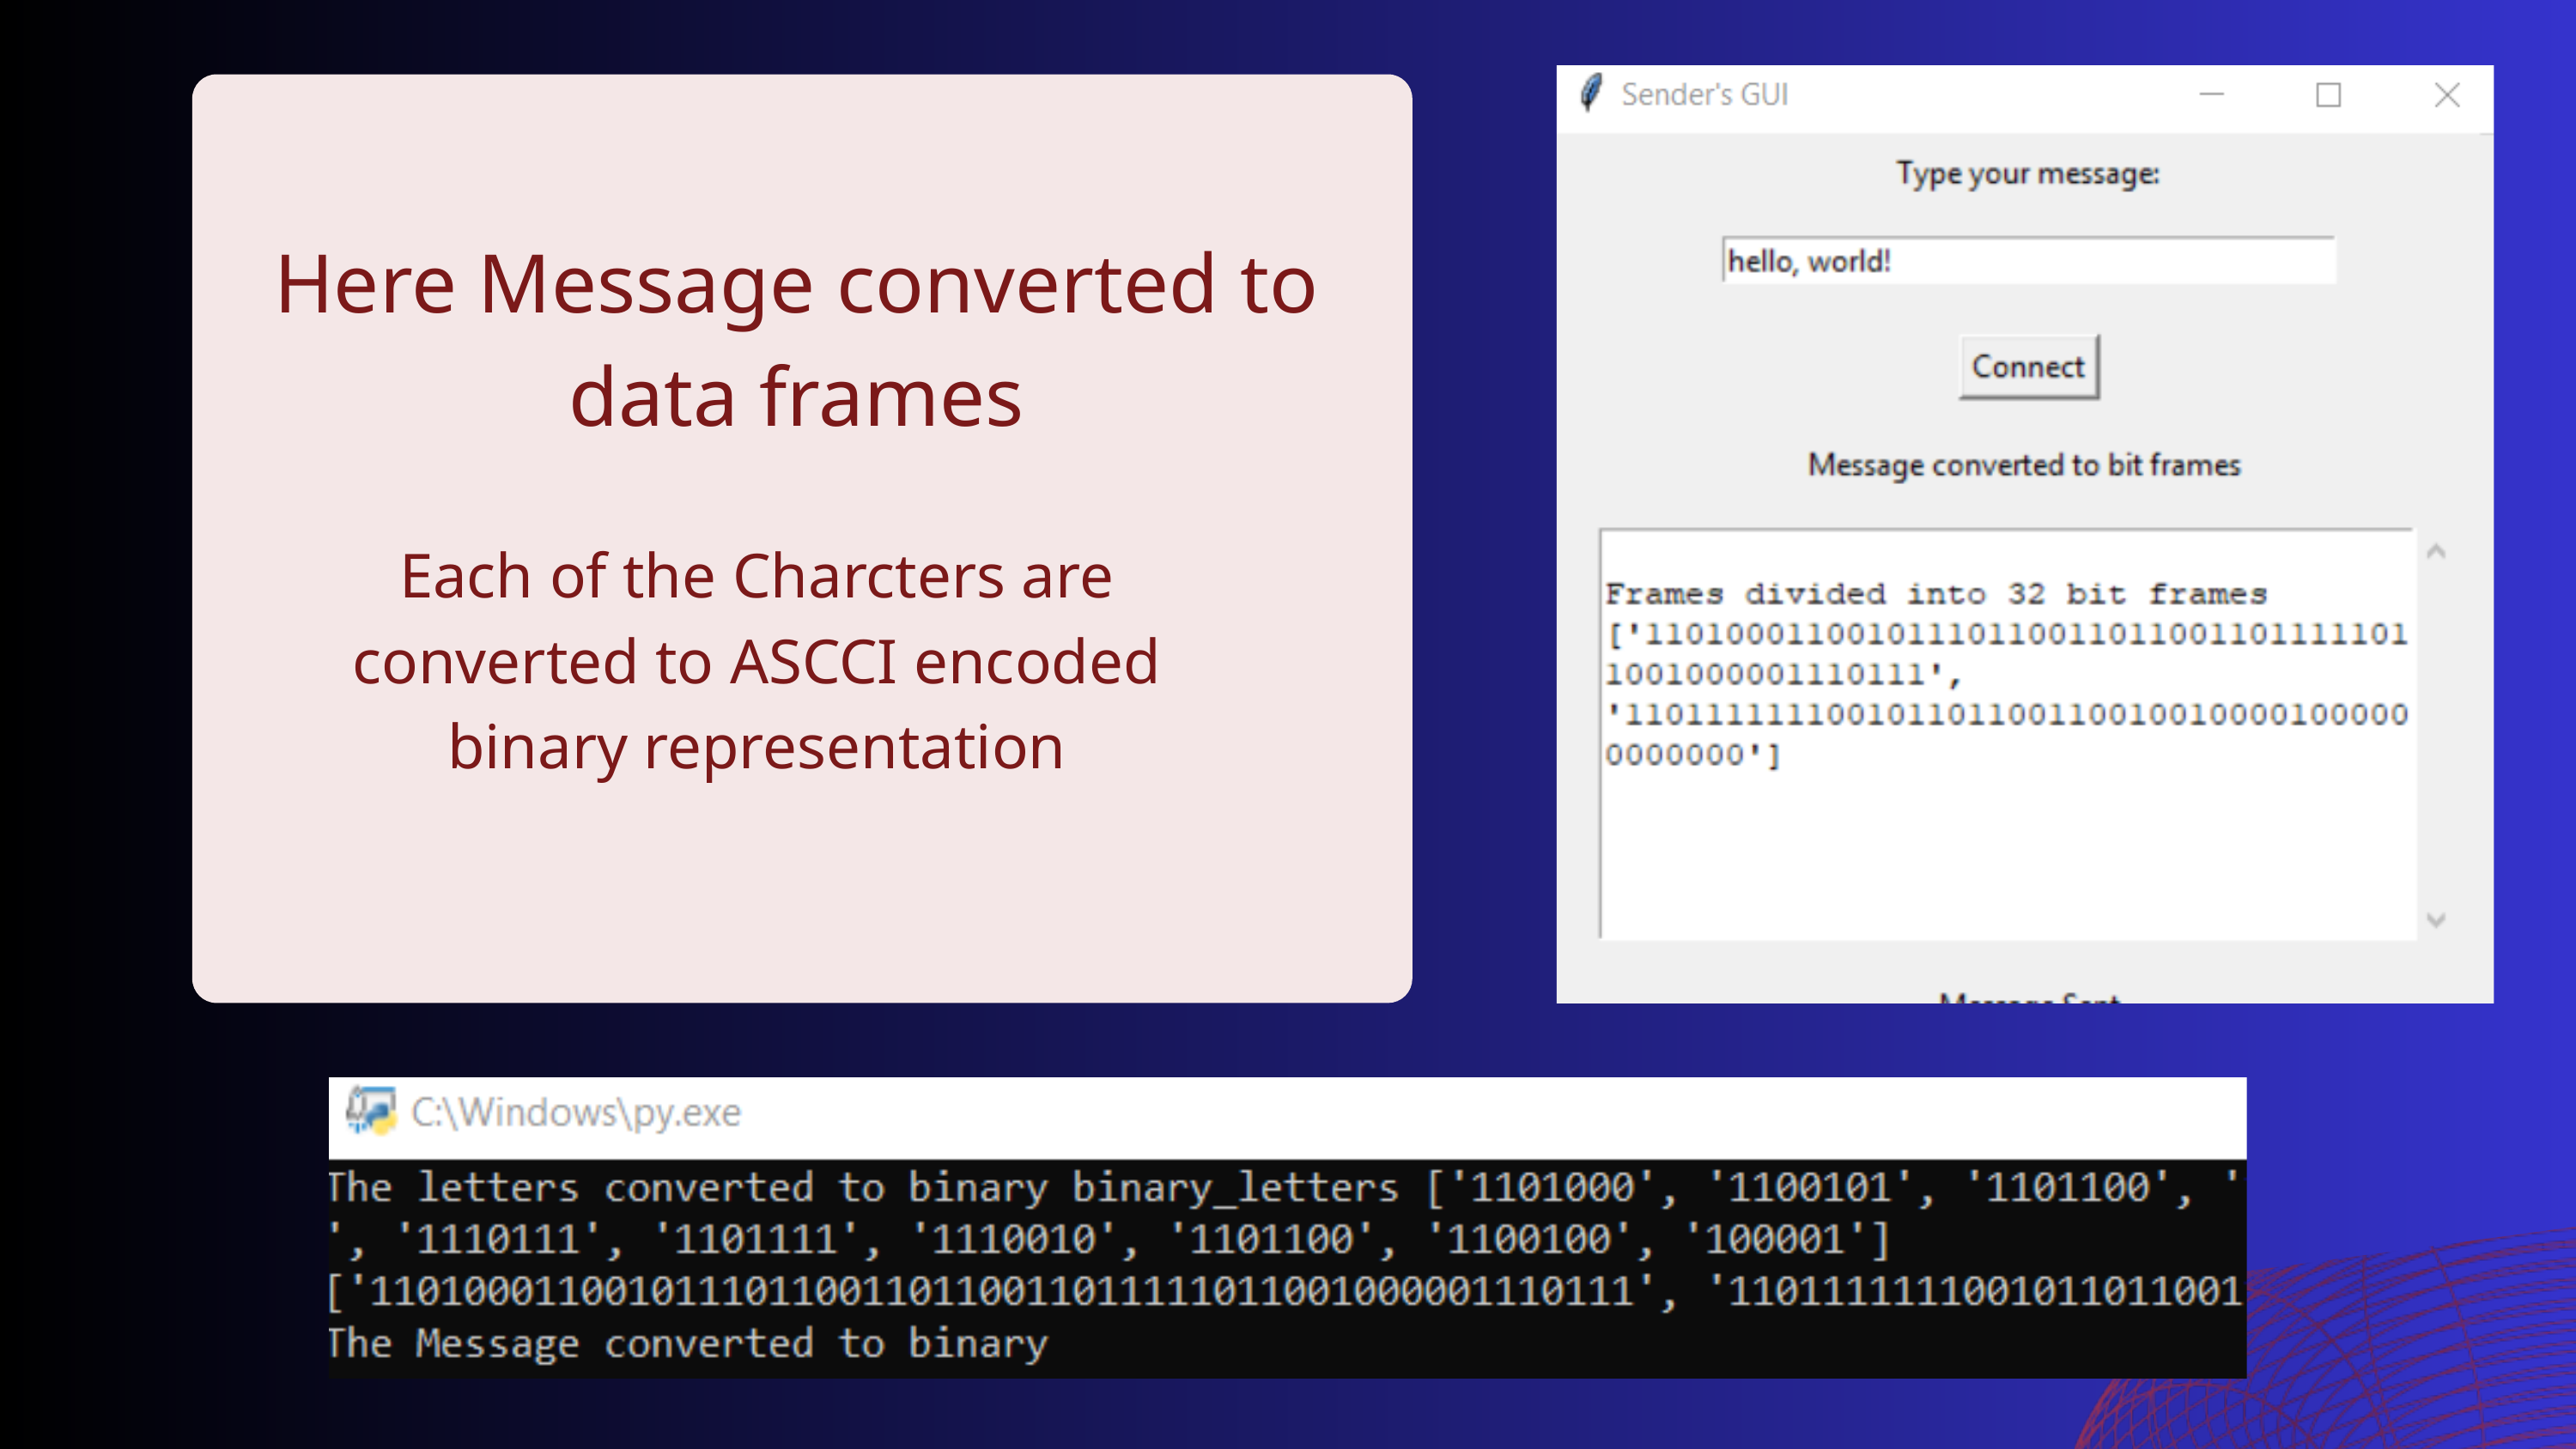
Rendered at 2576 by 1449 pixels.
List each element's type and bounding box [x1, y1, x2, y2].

text_box [191, 74, 1413, 1003]
text_box [1556, 65, 2494, 1003]
text_box [2065, 1226, 2576, 1449]
text_box [329, 1077, 2247, 1379]
